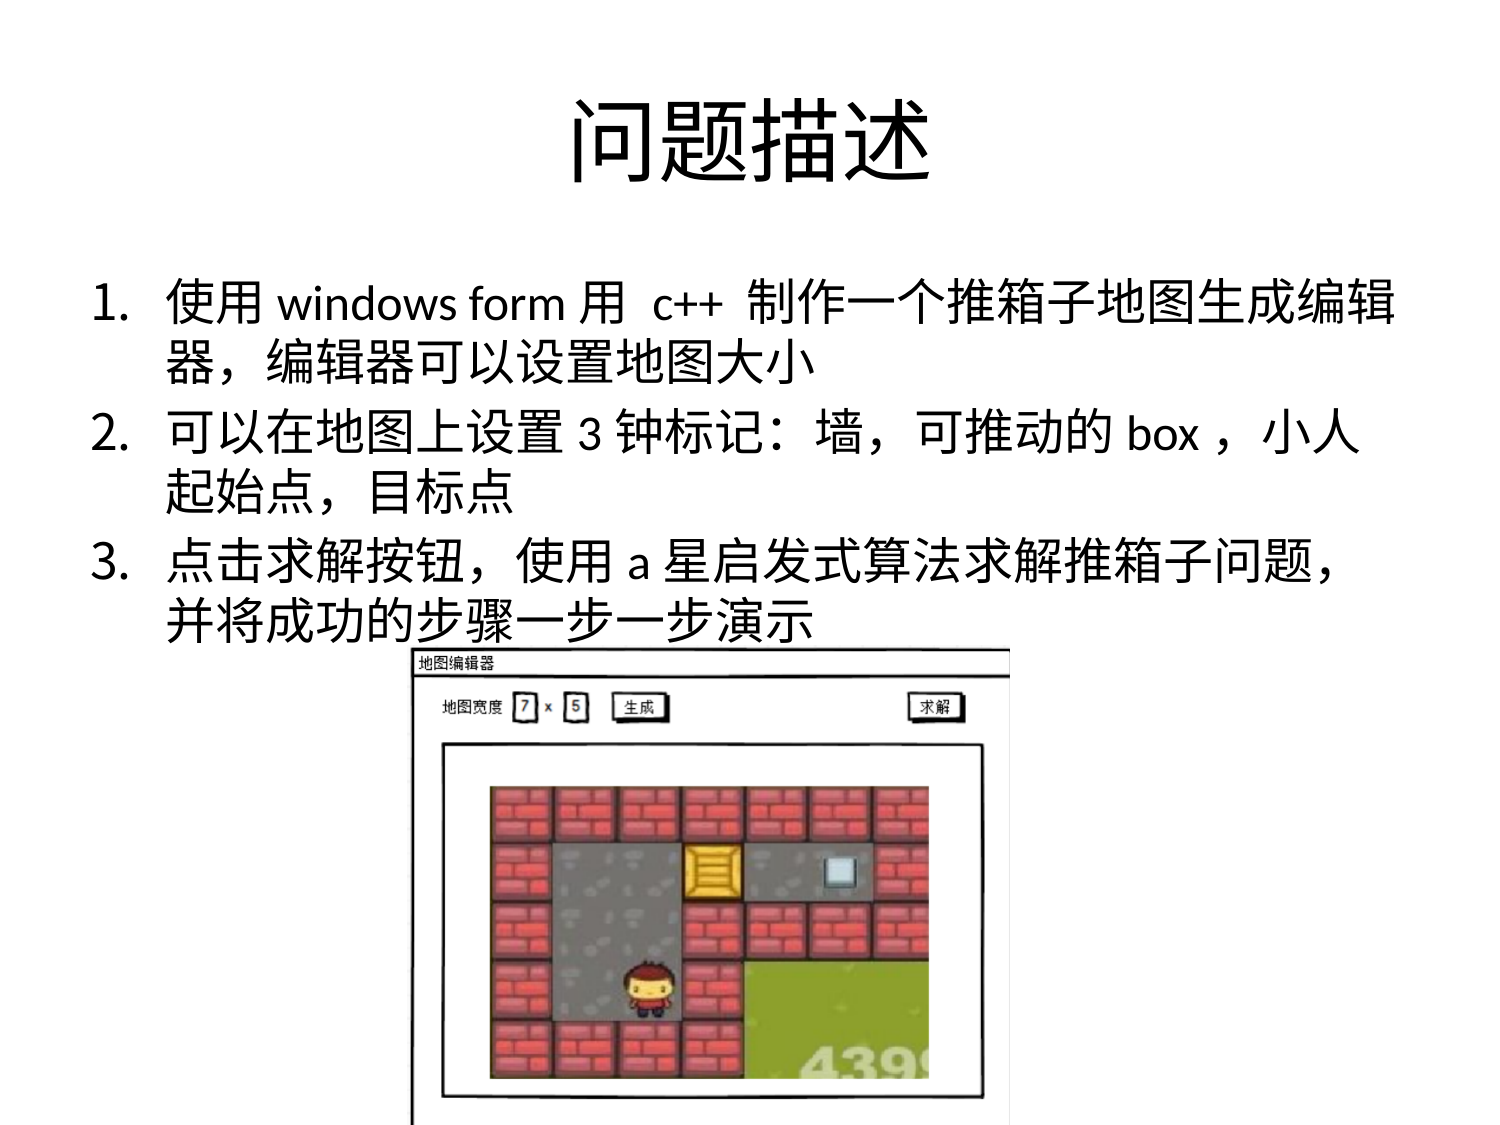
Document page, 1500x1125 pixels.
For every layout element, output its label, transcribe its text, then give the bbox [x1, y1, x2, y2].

title 问题描述 [75, 45, 1425, 233]
picture [407, 644, 1011, 1125]
list 使用windows form用 c++ 制作一个推箱子地图生成编辑器，编辑器可以设置地图大小 可以在地图上设置3钟标记：墙，可推动的box，小人起始点，目标点 点击求解按钮，使用a星启发式算法求解推箱子问题，并将成功的步骤一步一步演示 [75, 262, 1425, 1005]
